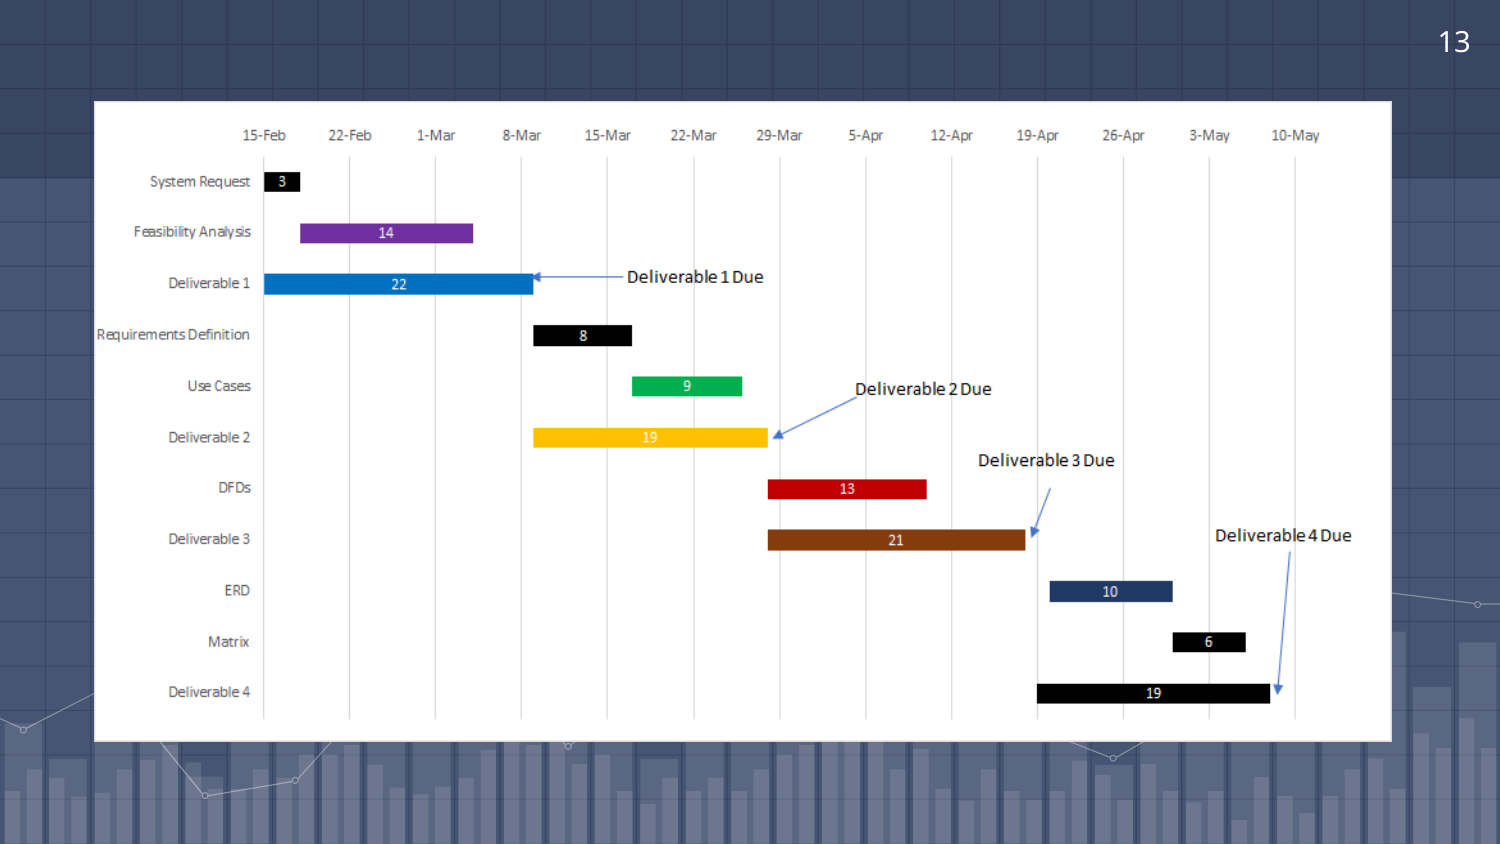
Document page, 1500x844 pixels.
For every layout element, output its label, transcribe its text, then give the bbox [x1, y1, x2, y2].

picture [93, 101, 1392, 743]
slide_number ‹#› [1408, 0, 1500, 88]
